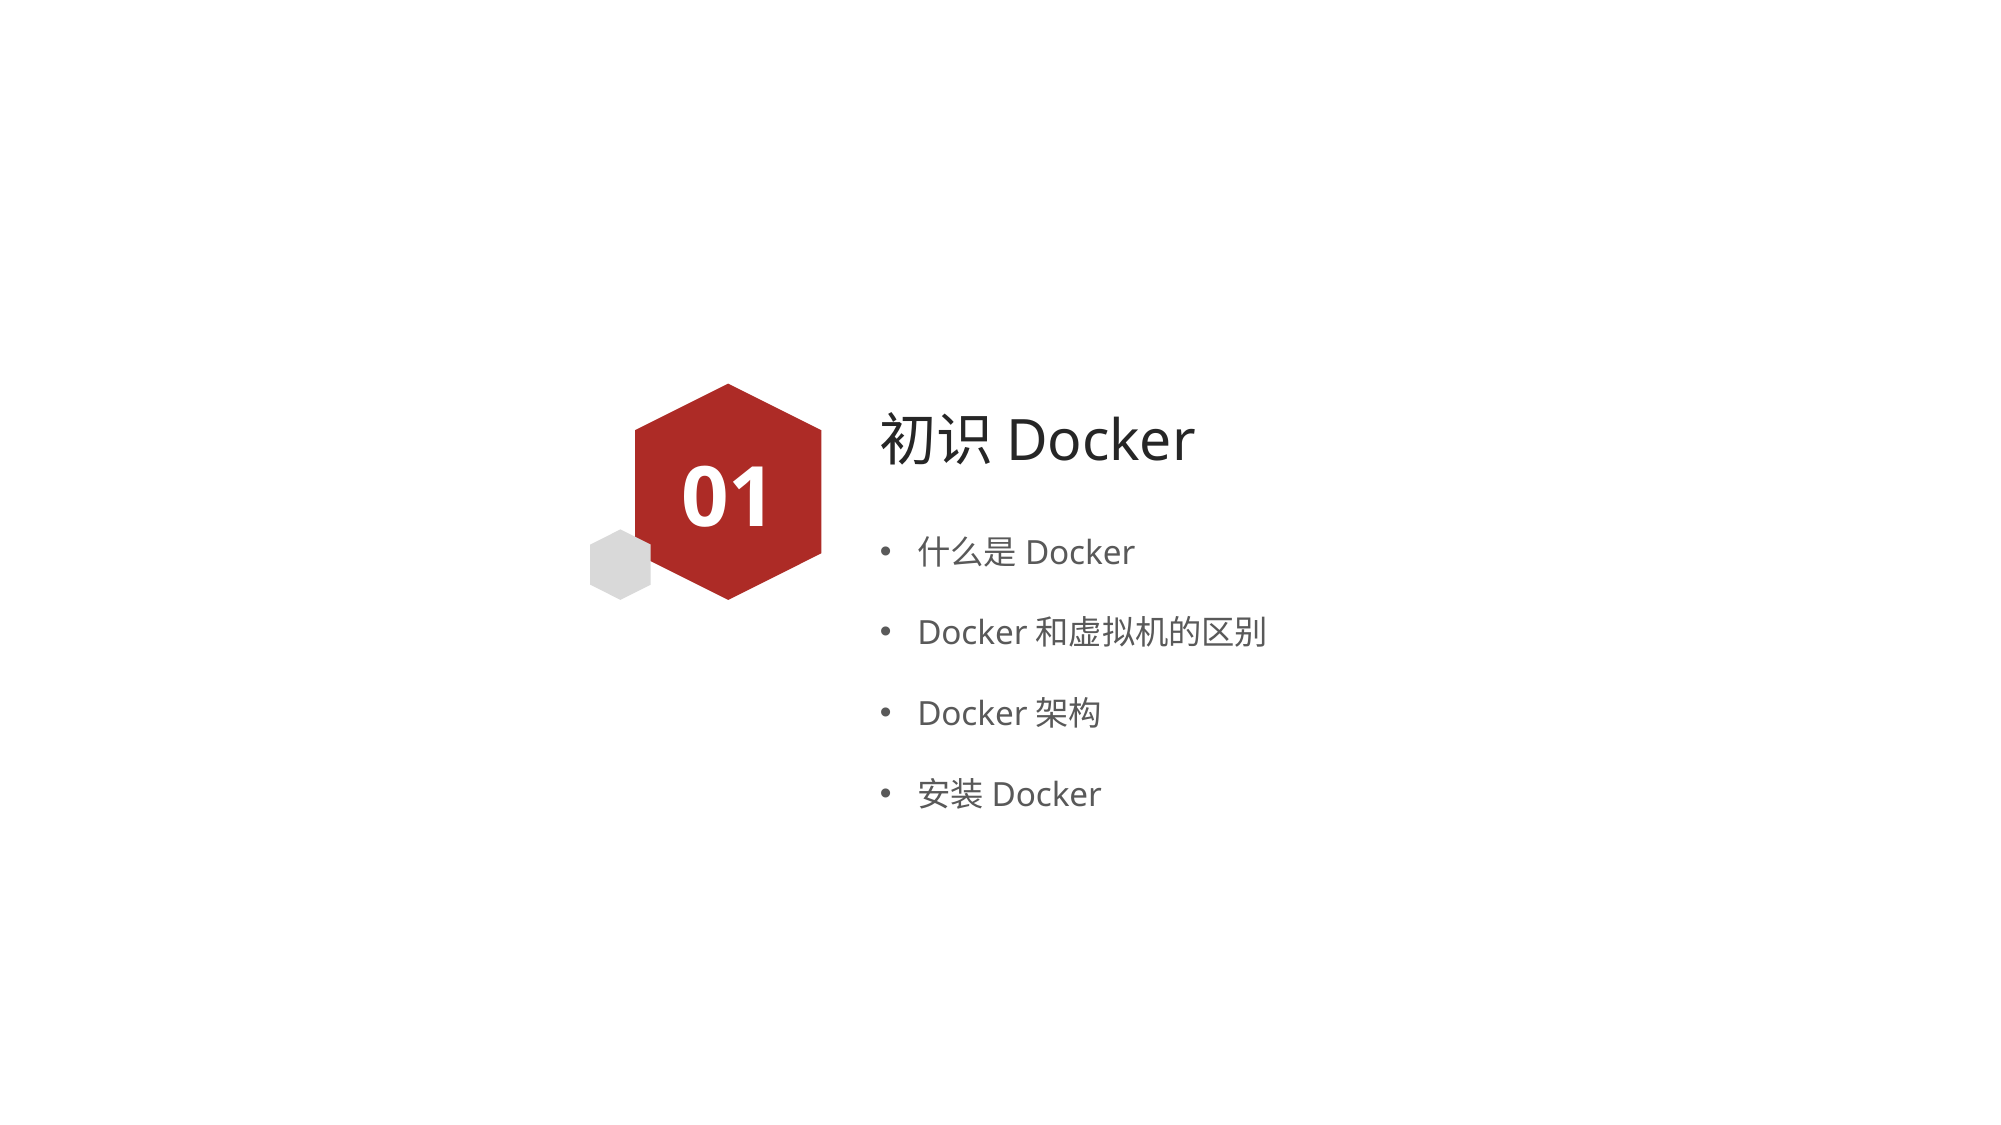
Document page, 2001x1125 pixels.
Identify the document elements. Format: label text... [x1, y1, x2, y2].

list 什么是Docker Docker和虚拟机的区别 Docker架构 安装Docker [864, 503, 1762, 837]
list 01 [636, 404, 822, 594]
title 初识Docker [864, 393, 1969, 484]
